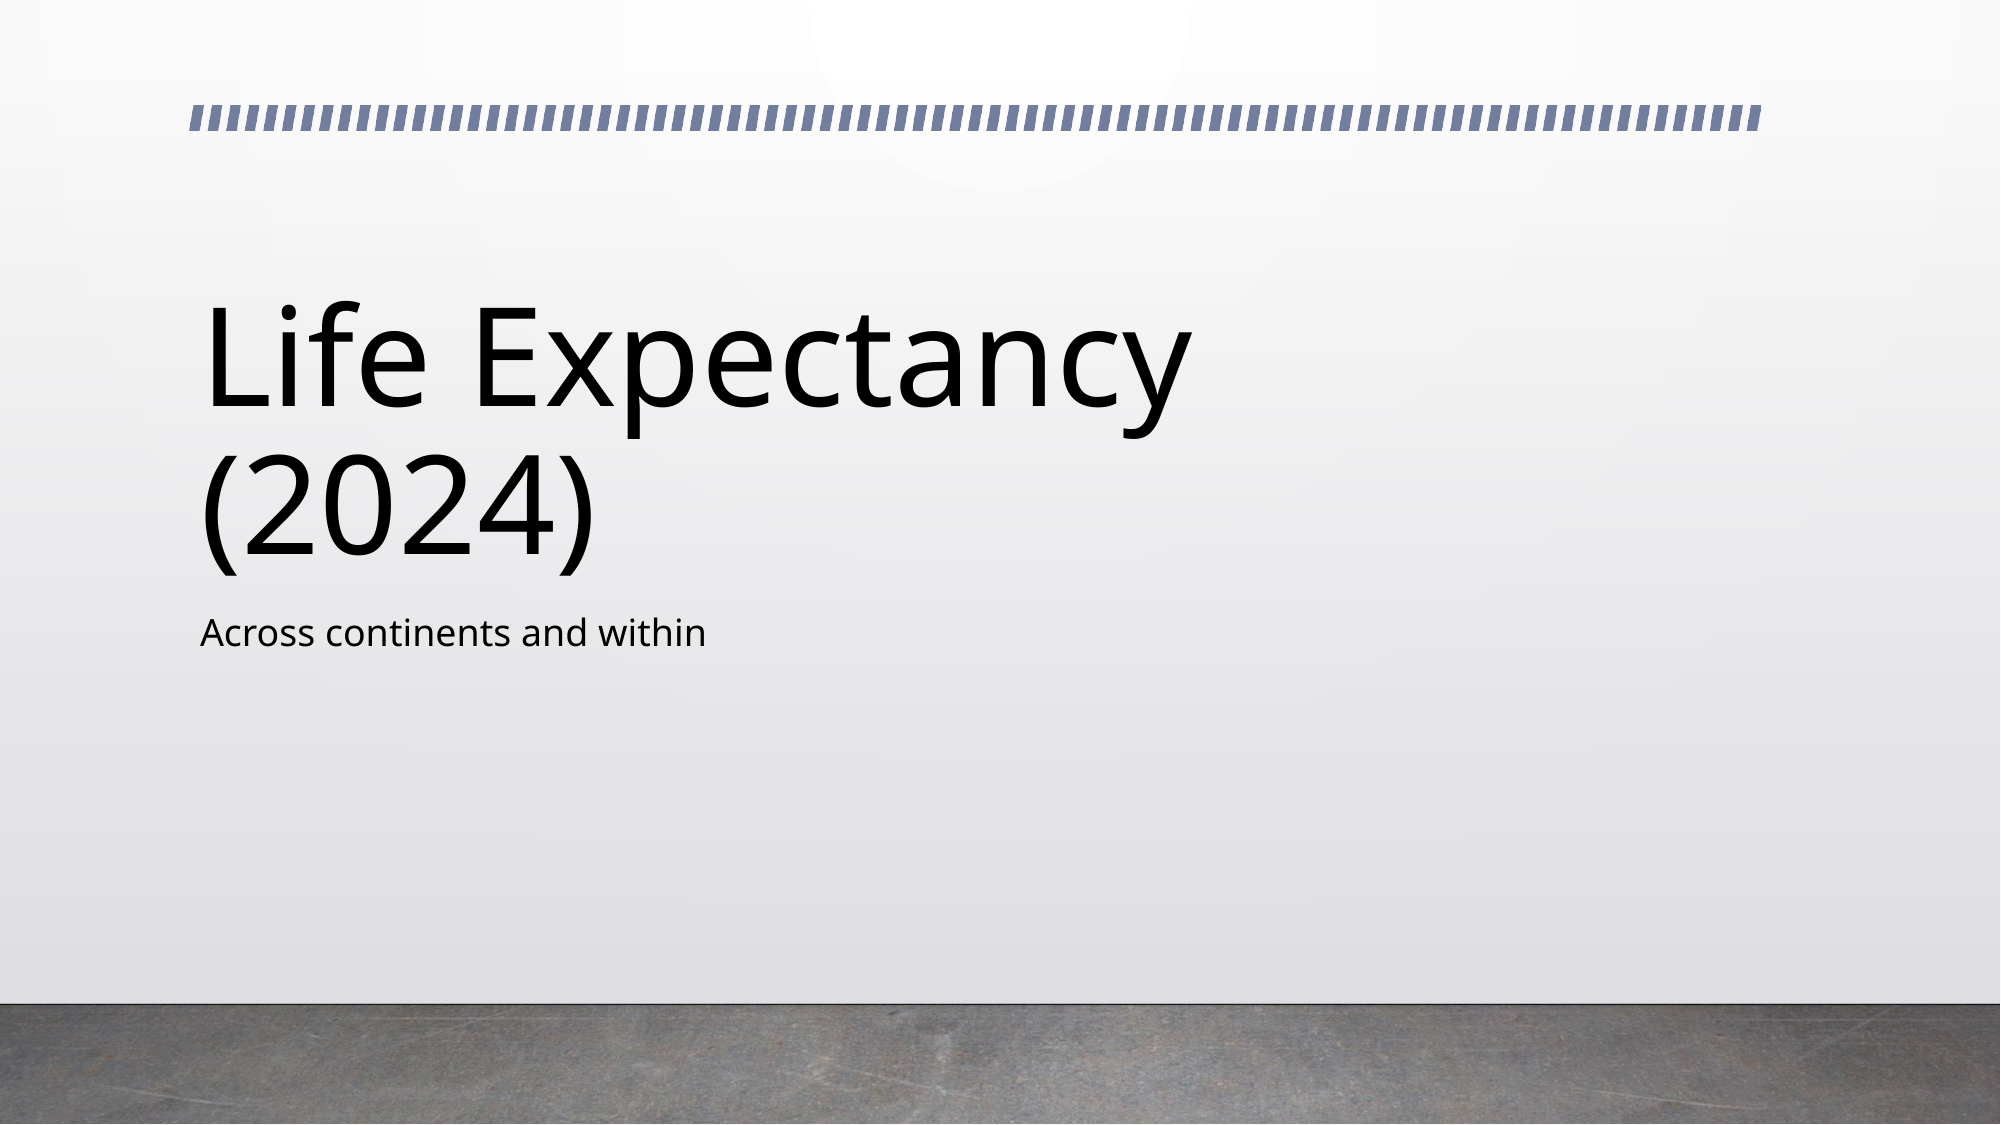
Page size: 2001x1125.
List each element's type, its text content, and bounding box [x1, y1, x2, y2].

picture [0, 1004, 2000, 1124]
subtitle Across continents and within [185, 584, 1602, 761]
title Life Expectancy (2024) [185, 155, 1602, 584]
